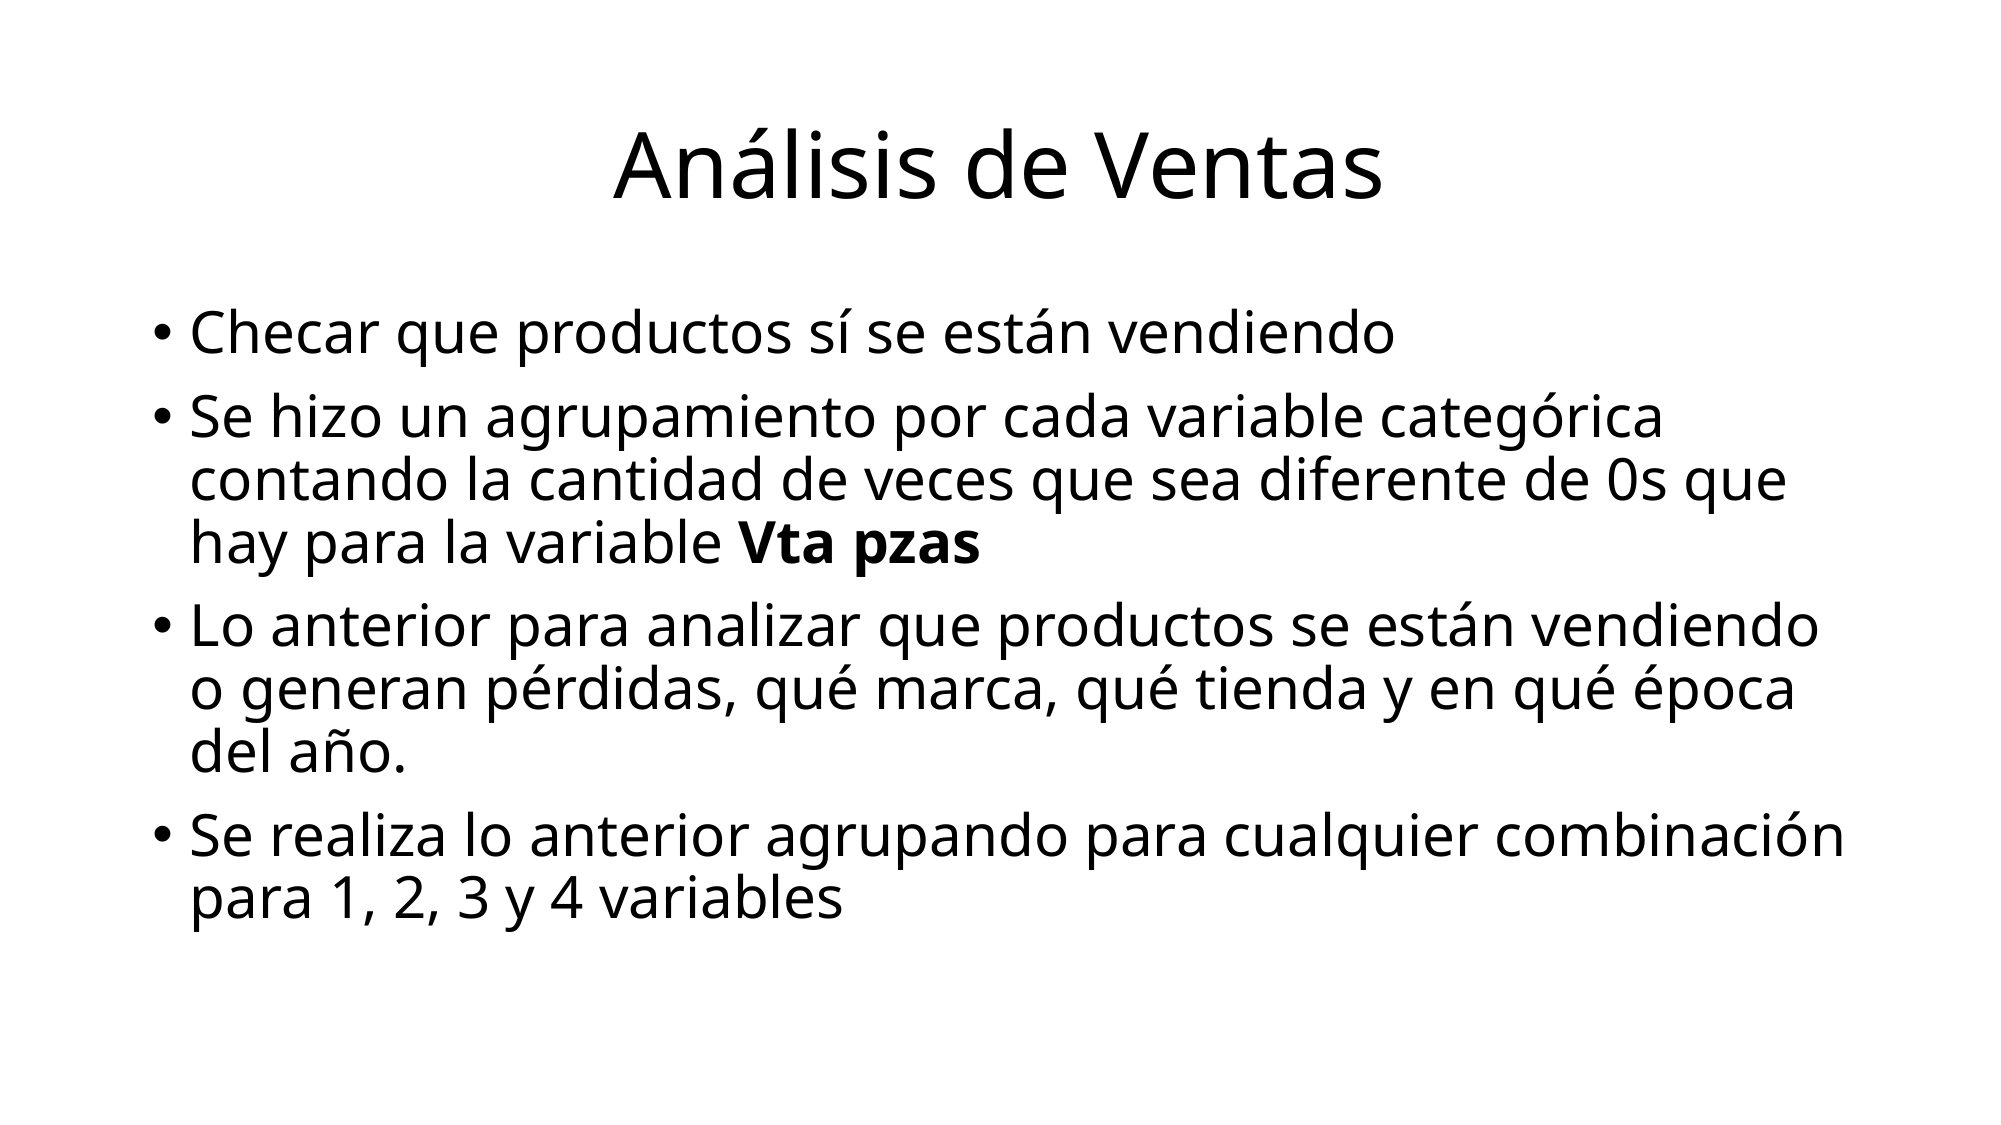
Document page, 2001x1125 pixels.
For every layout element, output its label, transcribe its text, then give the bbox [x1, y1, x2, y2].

title Análisis de Ventas [137, 59, 1863, 278]
list Checar que productos sí se están vendiendo Se hizo un agrupamiento por cada variable categórica contando la cantidad de veces que sea diferente de 0s que hay para la variable Vta pzas Lo anterior para analizar que productos se están vendiendo o generan pérdidas, qué marca, qué tienda y en qué época del año. Se realiza lo anterior agrupando para cualquier combinación para 1, 2, 3 y 4 variables [137, 295, 1863, 1010]
